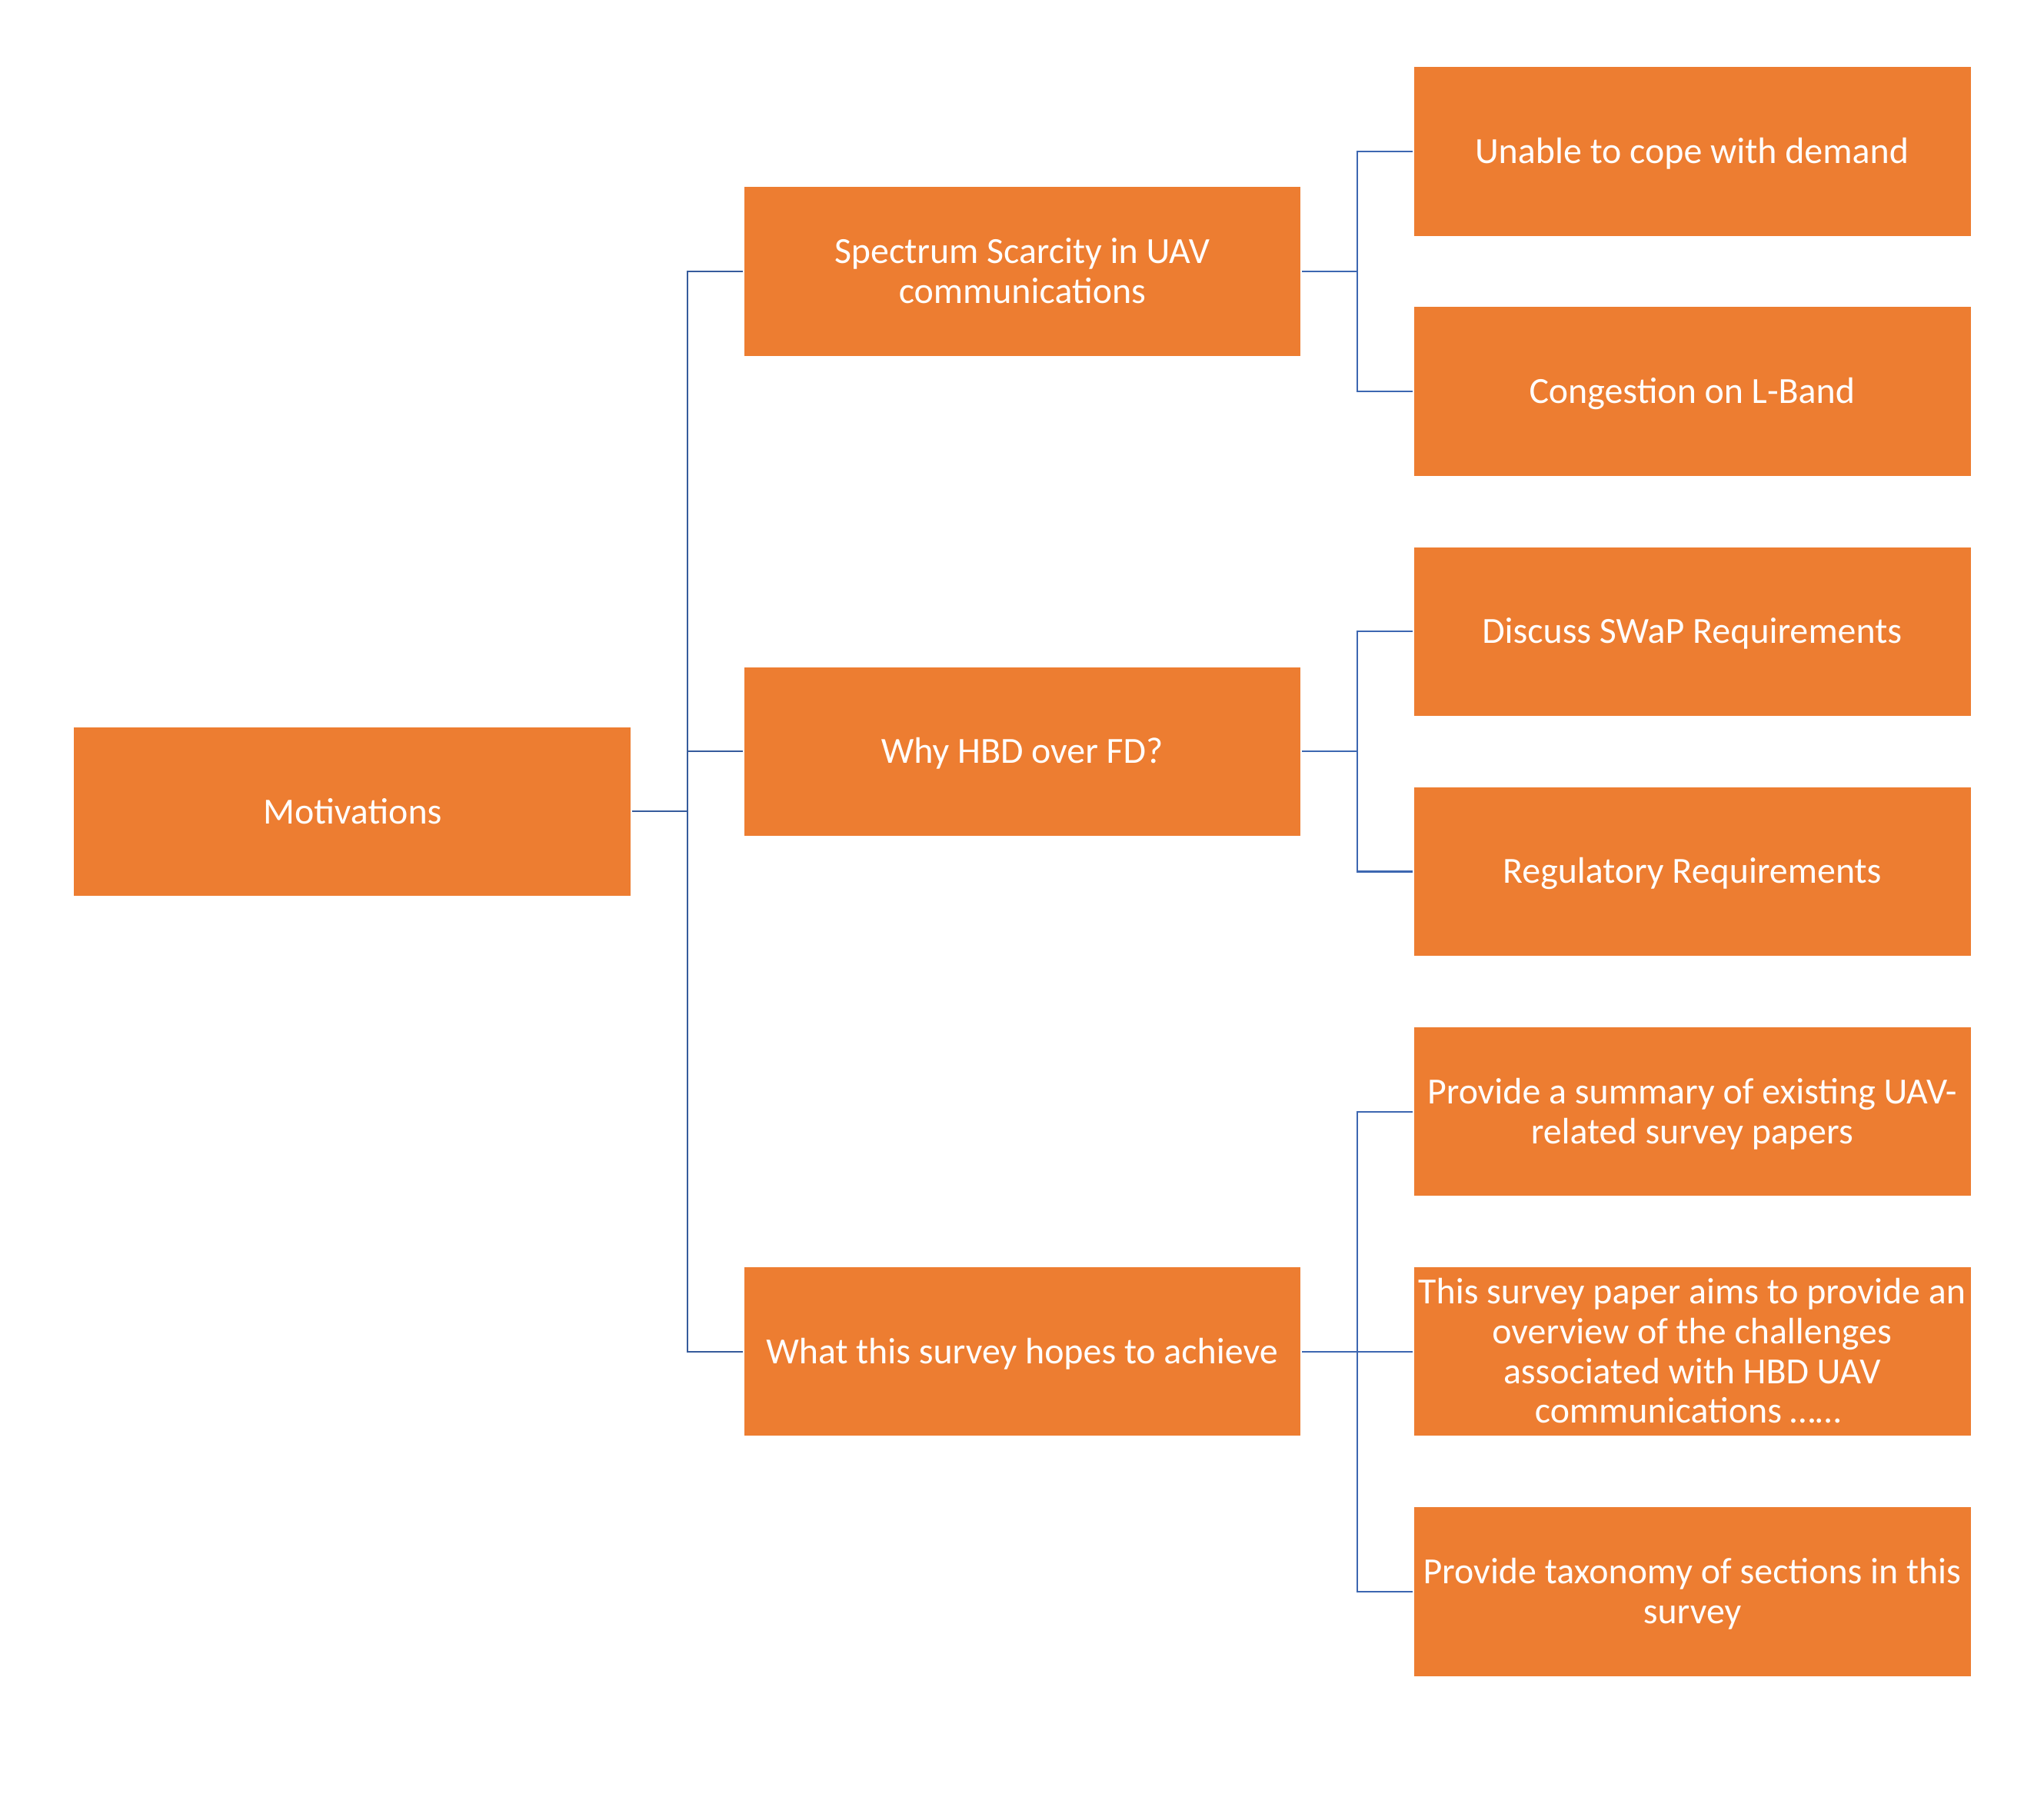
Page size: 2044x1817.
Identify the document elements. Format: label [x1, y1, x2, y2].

text_box [52, 65, 1992, 1678]
